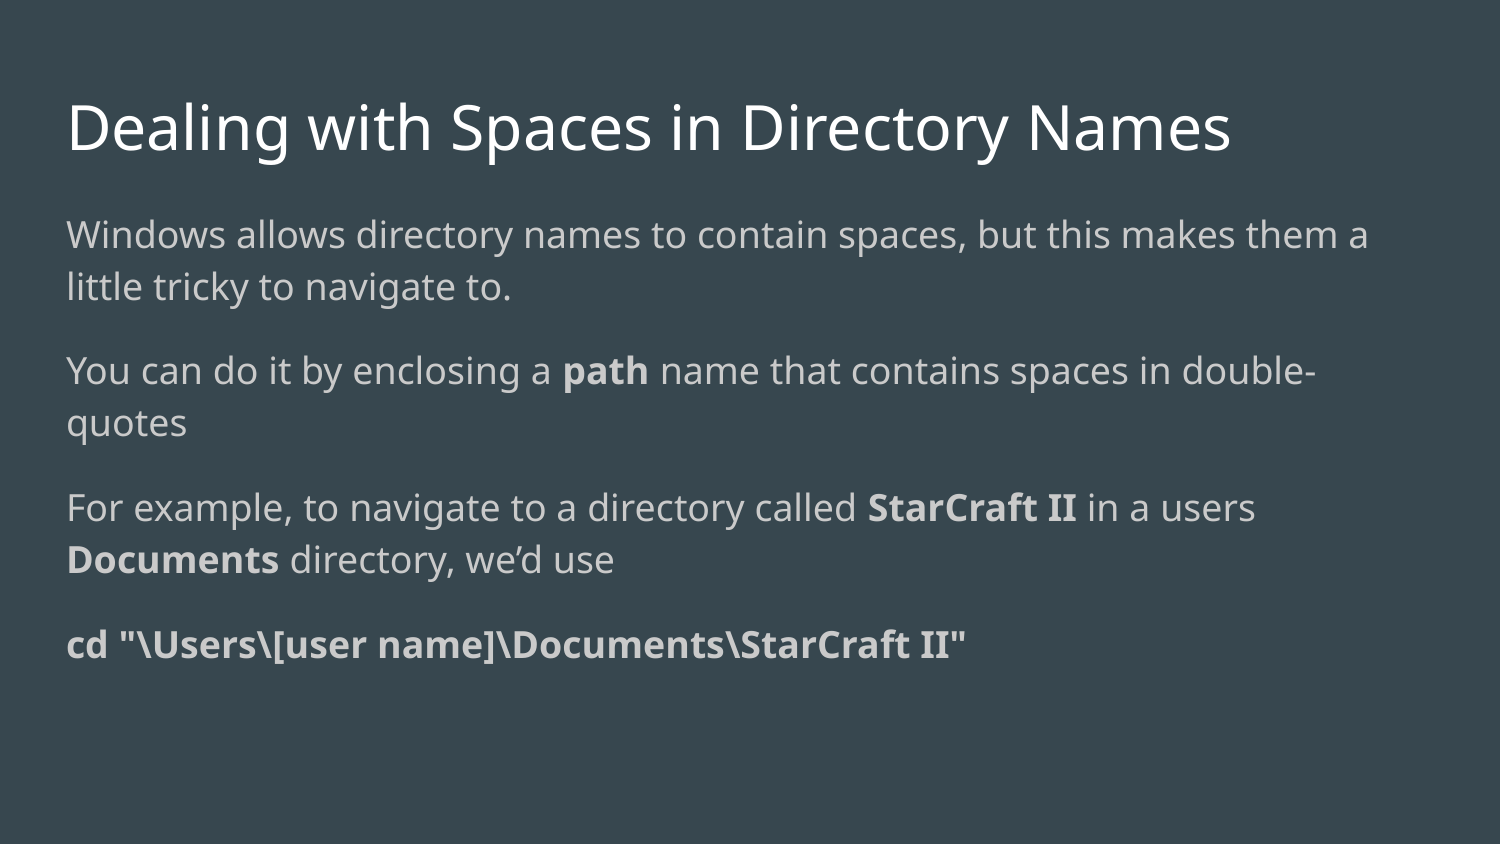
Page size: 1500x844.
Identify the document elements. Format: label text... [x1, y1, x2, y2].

title Dealing with Spaces in Directory Names [51, 72, 1449, 167]
list Windows allows directory names to contain spaces, but this makes them a little tricky to navigate to. You can do it by enclosing a path name that contains spaces in double-quotes For example, to navigate to a directory called StarCraft II in a users Documents directory, we’d use cd "\Users\[user name]\Documents\StarCraft II" [51, 189, 1449, 750]
